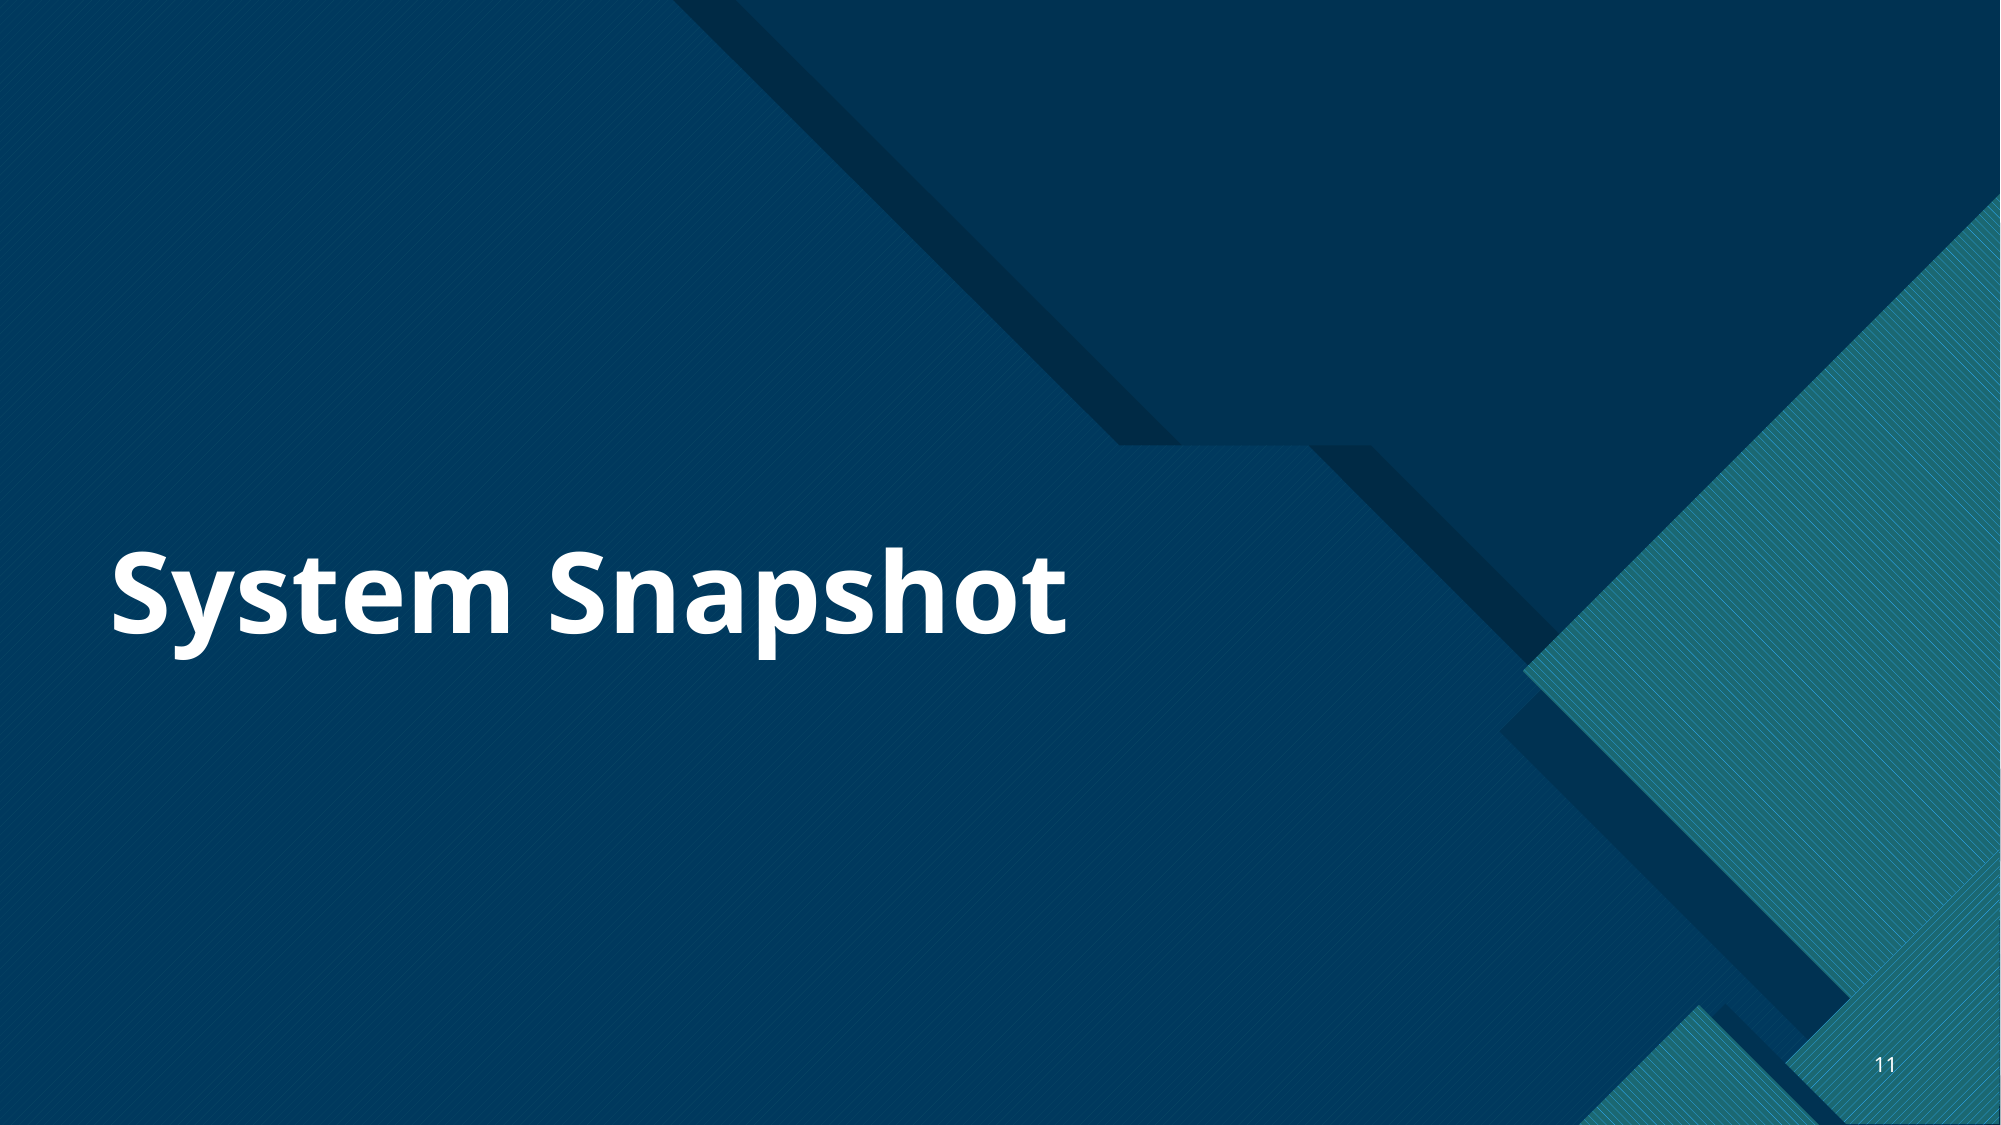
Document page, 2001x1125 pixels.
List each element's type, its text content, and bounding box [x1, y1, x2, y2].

title System Snapshot [94, 525, 1372, 666]
text_box Main Screen [1523, 522, 2001, 1064]
slide_number 11 [1845, 1035, 1913, 1096]
